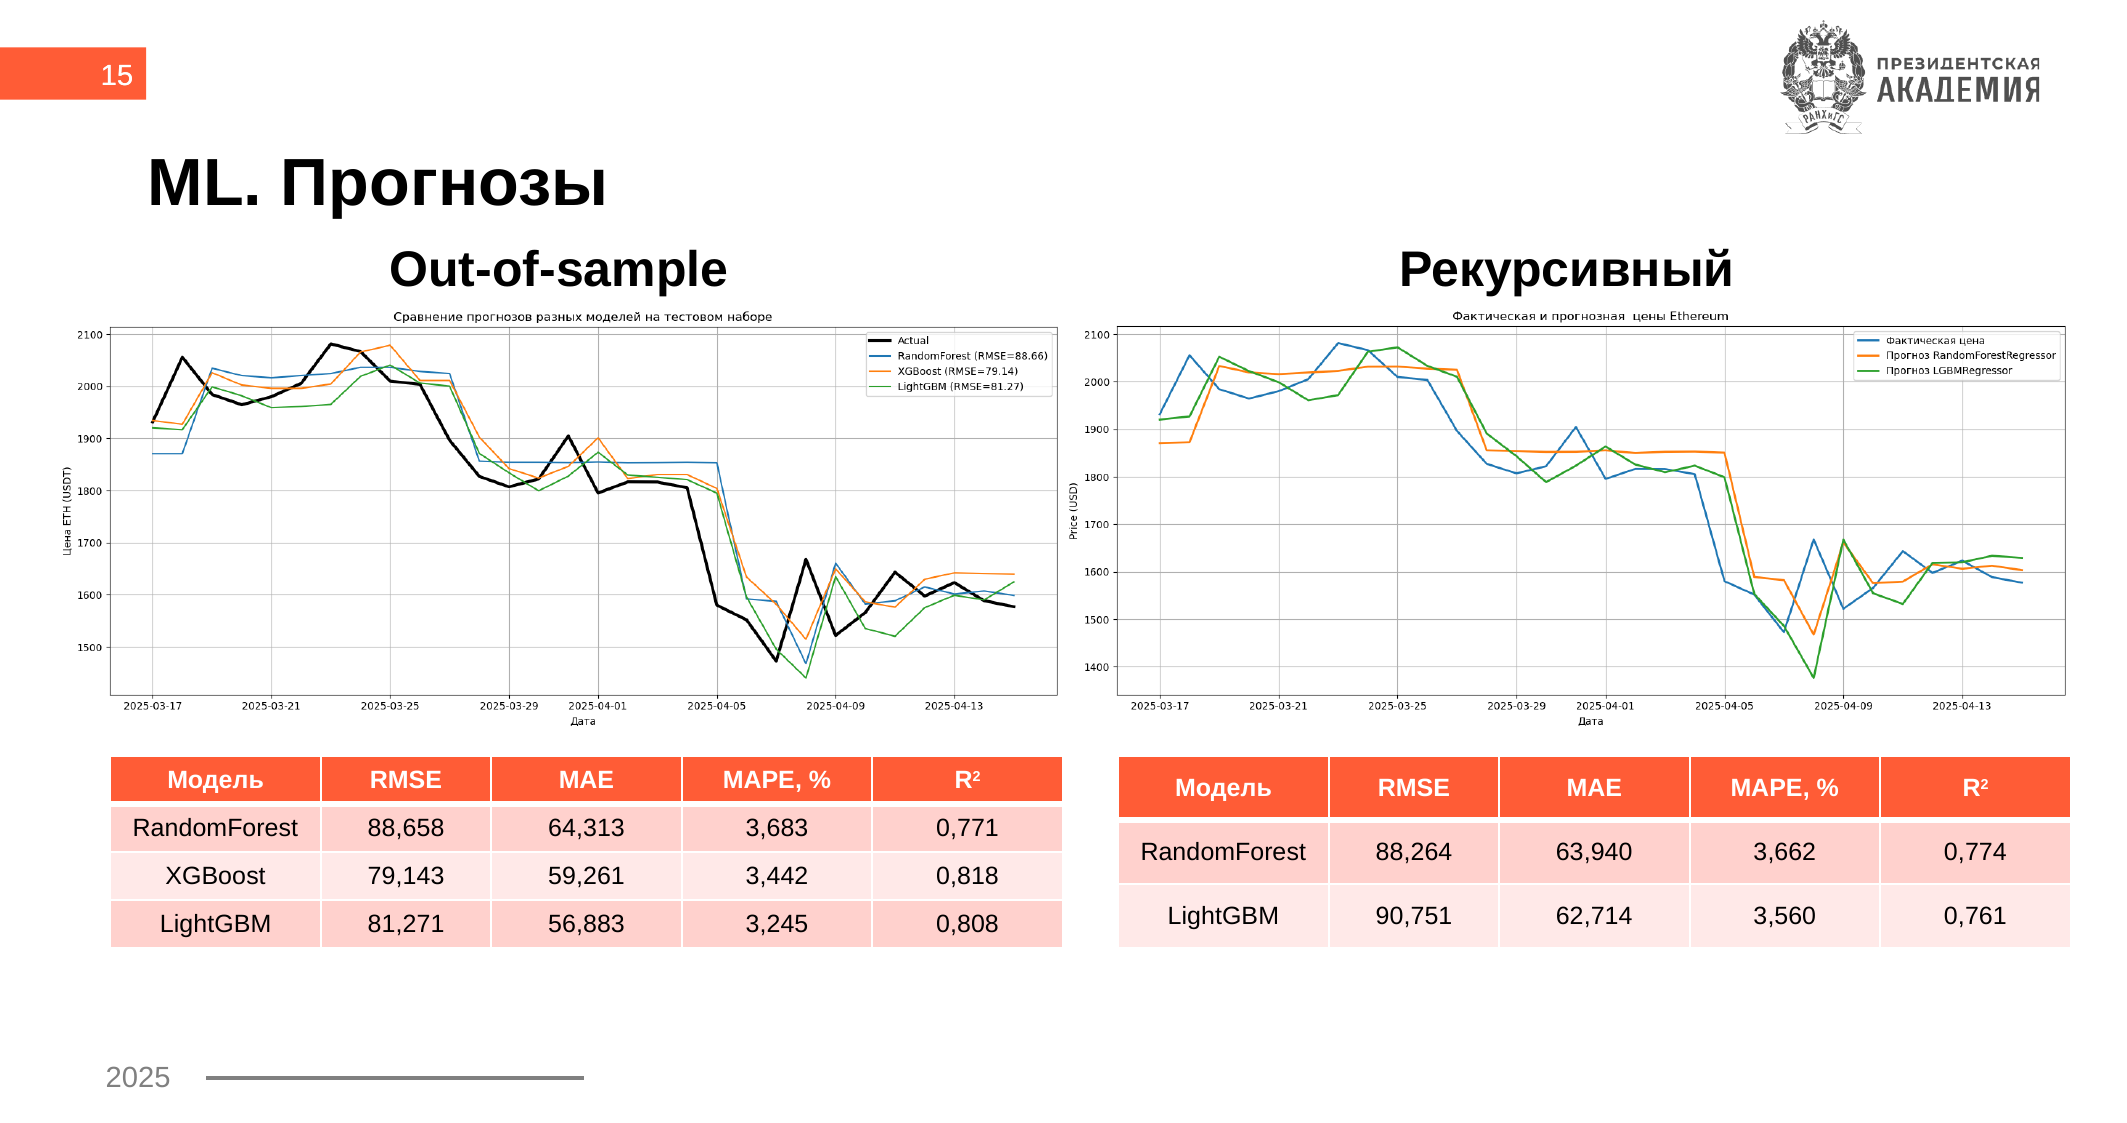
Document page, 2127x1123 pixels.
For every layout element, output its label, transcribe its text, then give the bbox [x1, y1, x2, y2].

table_cell 62,714 [1500, 885, 1689, 947]
table_cell RandomForest [1119, 823, 1328, 883]
table_cell 0,771 [873, 807, 1062, 851]
table_cell 79,143 [322, 853, 490, 899]
table_cell XGBoost [111, 853, 320, 899]
table_header Модель [1119, 757, 1328, 817]
table_cell 88,264 [1330, 823, 1498, 883]
table_cell RandomForest [111, 807, 320, 851]
table_header RMSE [1330, 757, 1498, 817]
title ML. Прогнозы [147, 147, 1719, 237]
table_cell 0,818 [873, 853, 1062, 899]
text_box Out-of-sample [342, 236, 777, 299]
table_header RMSE [322, 757, 490, 801]
table_header MAPE, % [683, 757, 871, 801]
table_header MAPE, % [1691, 757, 1879, 817]
table_cell LightGBM [111, 901, 320, 947]
table_cell 59,261 [492, 853, 681, 899]
table_cell 0,774 [1881, 823, 2070, 883]
table_cell 88,658 [322, 807, 490, 851]
picture [55, 304, 2071, 733]
table_header Модель [111, 757, 320, 801]
table_cell 0,761 [1881, 885, 2070, 947]
table_header R2 [1881, 757, 2070, 817]
table_cell 3,560 [1691, 885, 1879, 947]
table_cell 63,940 [1500, 823, 1689, 883]
table_header MAE [492, 757, 681, 801]
table_cell 3,662 [1691, 823, 1879, 883]
table_cell 81,271 [322, 901, 490, 947]
table_cell 0,808 [873, 901, 1062, 947]
table_cell 56,883 [492, 901, 681, 947]
table_header MAE [1500, 757, 1689, 817]
table_header R2 [873, 757, 1062, 801]
slide_number 15 [27, 43, 149, 104]
text_box Рекурсивный [1349, 236, 1784, 299]
table_cell 3,683 [683, 807, 871, 851]
table_cell LightGBM [1119, 885, 1328, 947]
table_cell 64,313 [492, 807, 681, 851]
table_cell 3,442 [683, 853, 871, 899]
picture [1780, 20, 2040, 134]
table_cell 90,751 [1330, 885, 1498, 947]
table_cell 3,245 [683, 901, 871, 947]
